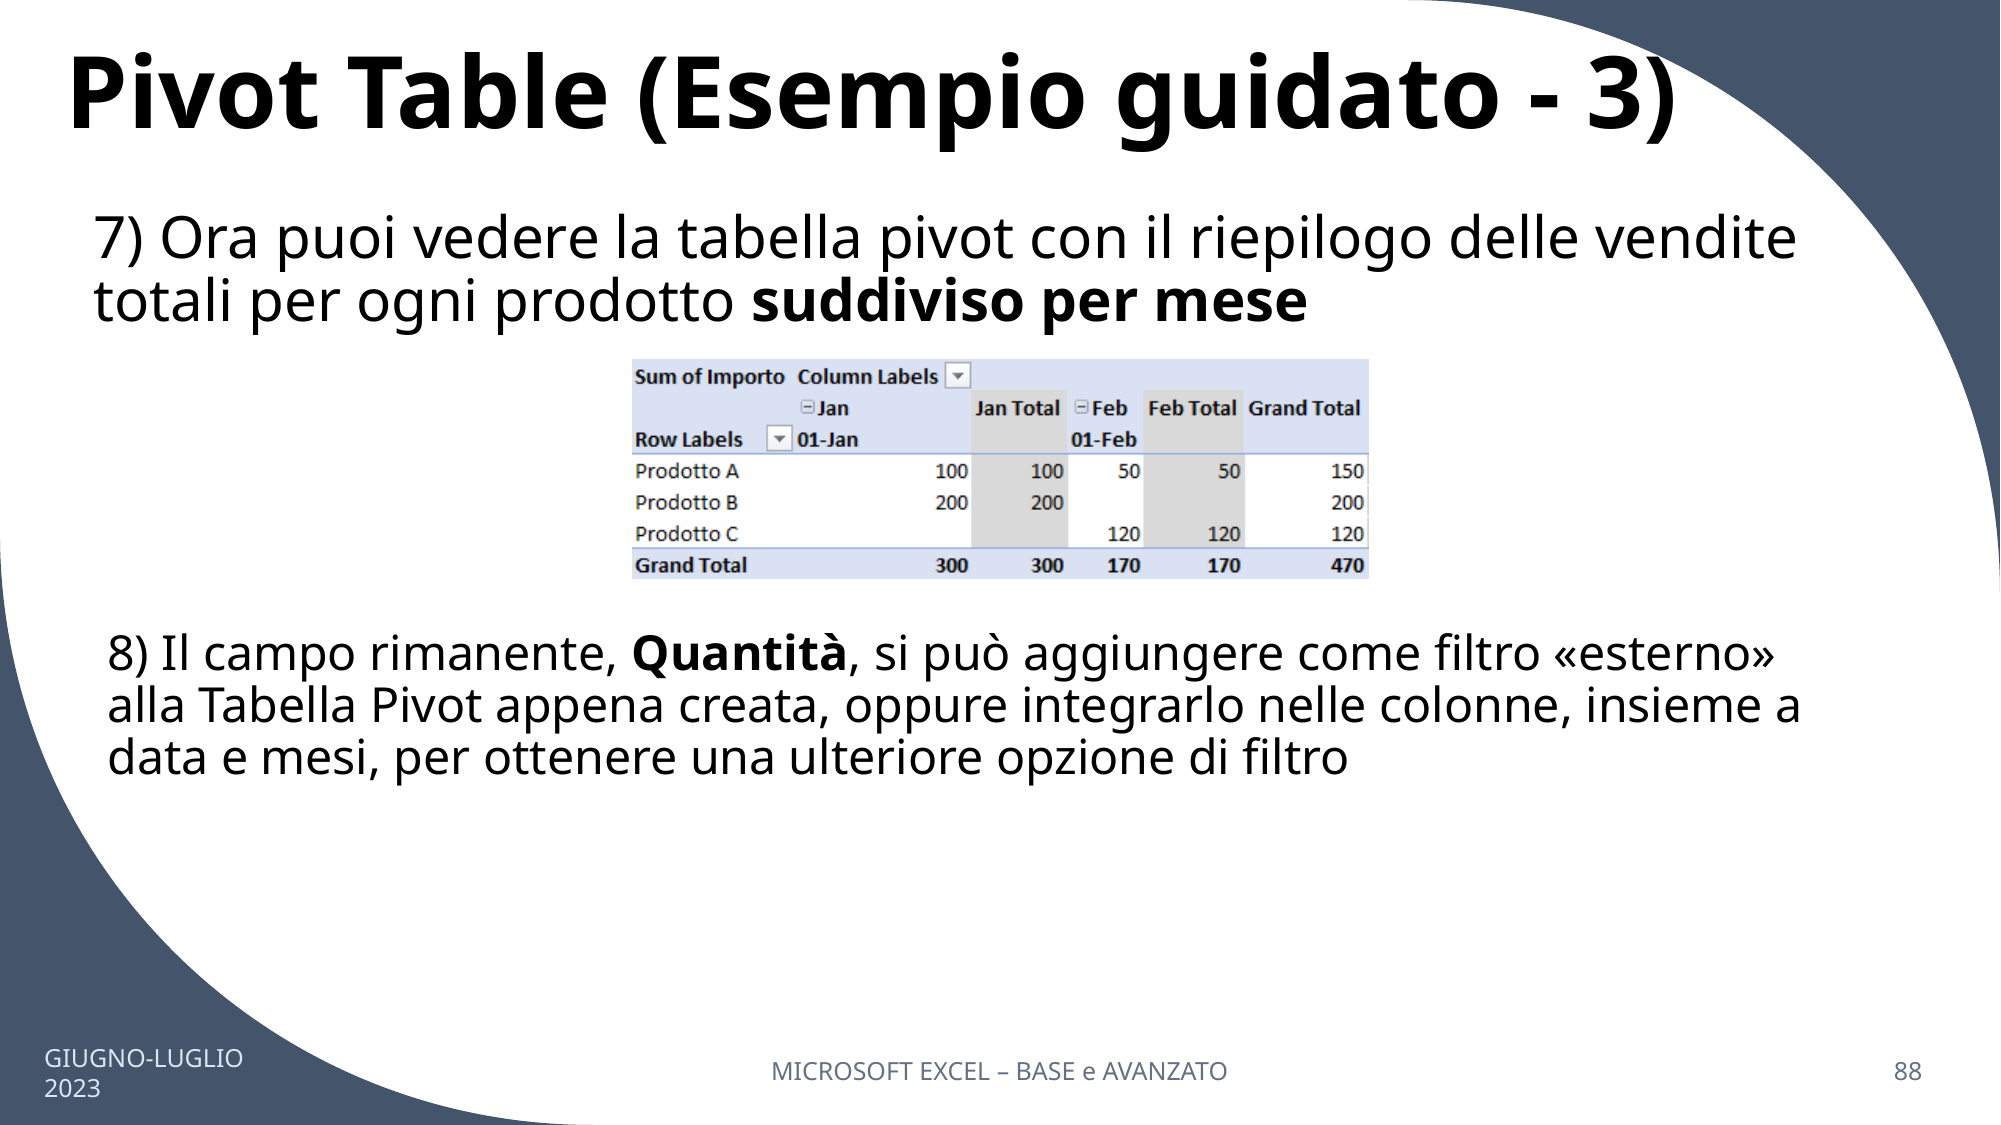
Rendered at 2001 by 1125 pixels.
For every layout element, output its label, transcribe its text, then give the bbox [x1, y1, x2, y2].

picture [631, 359, 1369, 579]
text_box 8) Il campo rimanente, Quantità, si può aggiungere come filtro «esterno» alla Tabella Pivot appena creata, oppure integrarlo nelle colonne, insieme a data e mesi, per ottenere una ulteriore opzione di filtro [92, 621, 1844, 796]
slide_number GIUGNO-LUGLIO 2023 [29, 1042, 309, 1103]
footer MICROSOFT EXCEL – BASE e AVANZATO [662, 1042, 1338, 1103]
list 7) Ora puoi vedere la tabella pivot con il riepilogo delle vendite totali per ogni prodotto suddiviso per mese [78, 200, 1830, 375]
slide_number 88 [1665, 1042, 1938, 1103]
title Pivot Table (Esempio guidato - 3) [50, 0, 1722, 158]
